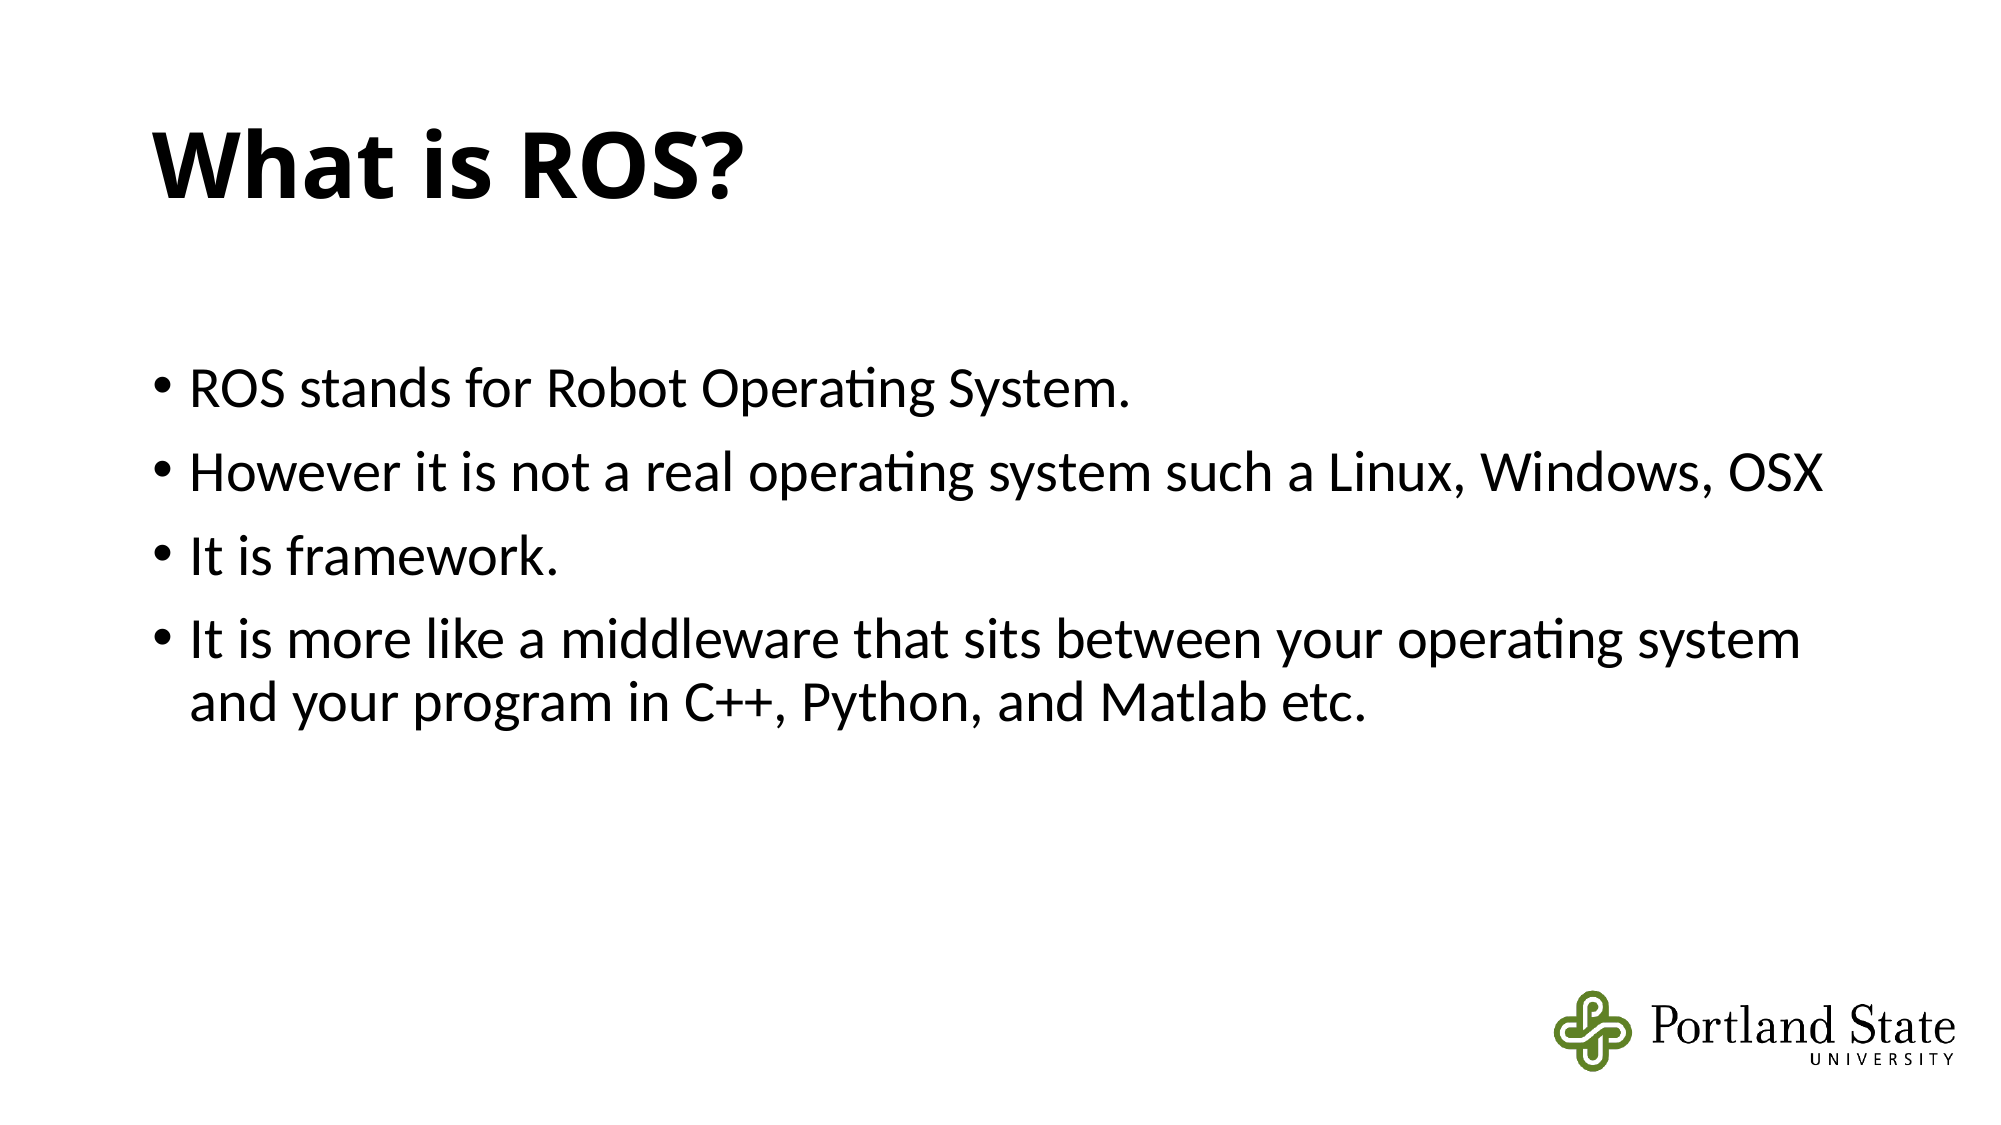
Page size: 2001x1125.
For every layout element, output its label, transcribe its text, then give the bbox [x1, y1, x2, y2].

picture [1538, 972, 1970, 1089]
title What is ROS? [137, 59, 1863, 278]
list ROS stands for Robot Operating System. However it is not a real operating system such a Linux, Windows, OSX It is framework. It is more like a middleware that sits between your operating system and your program in C++, Python, and Matlab etc. [137, 349, 1863, 790]
